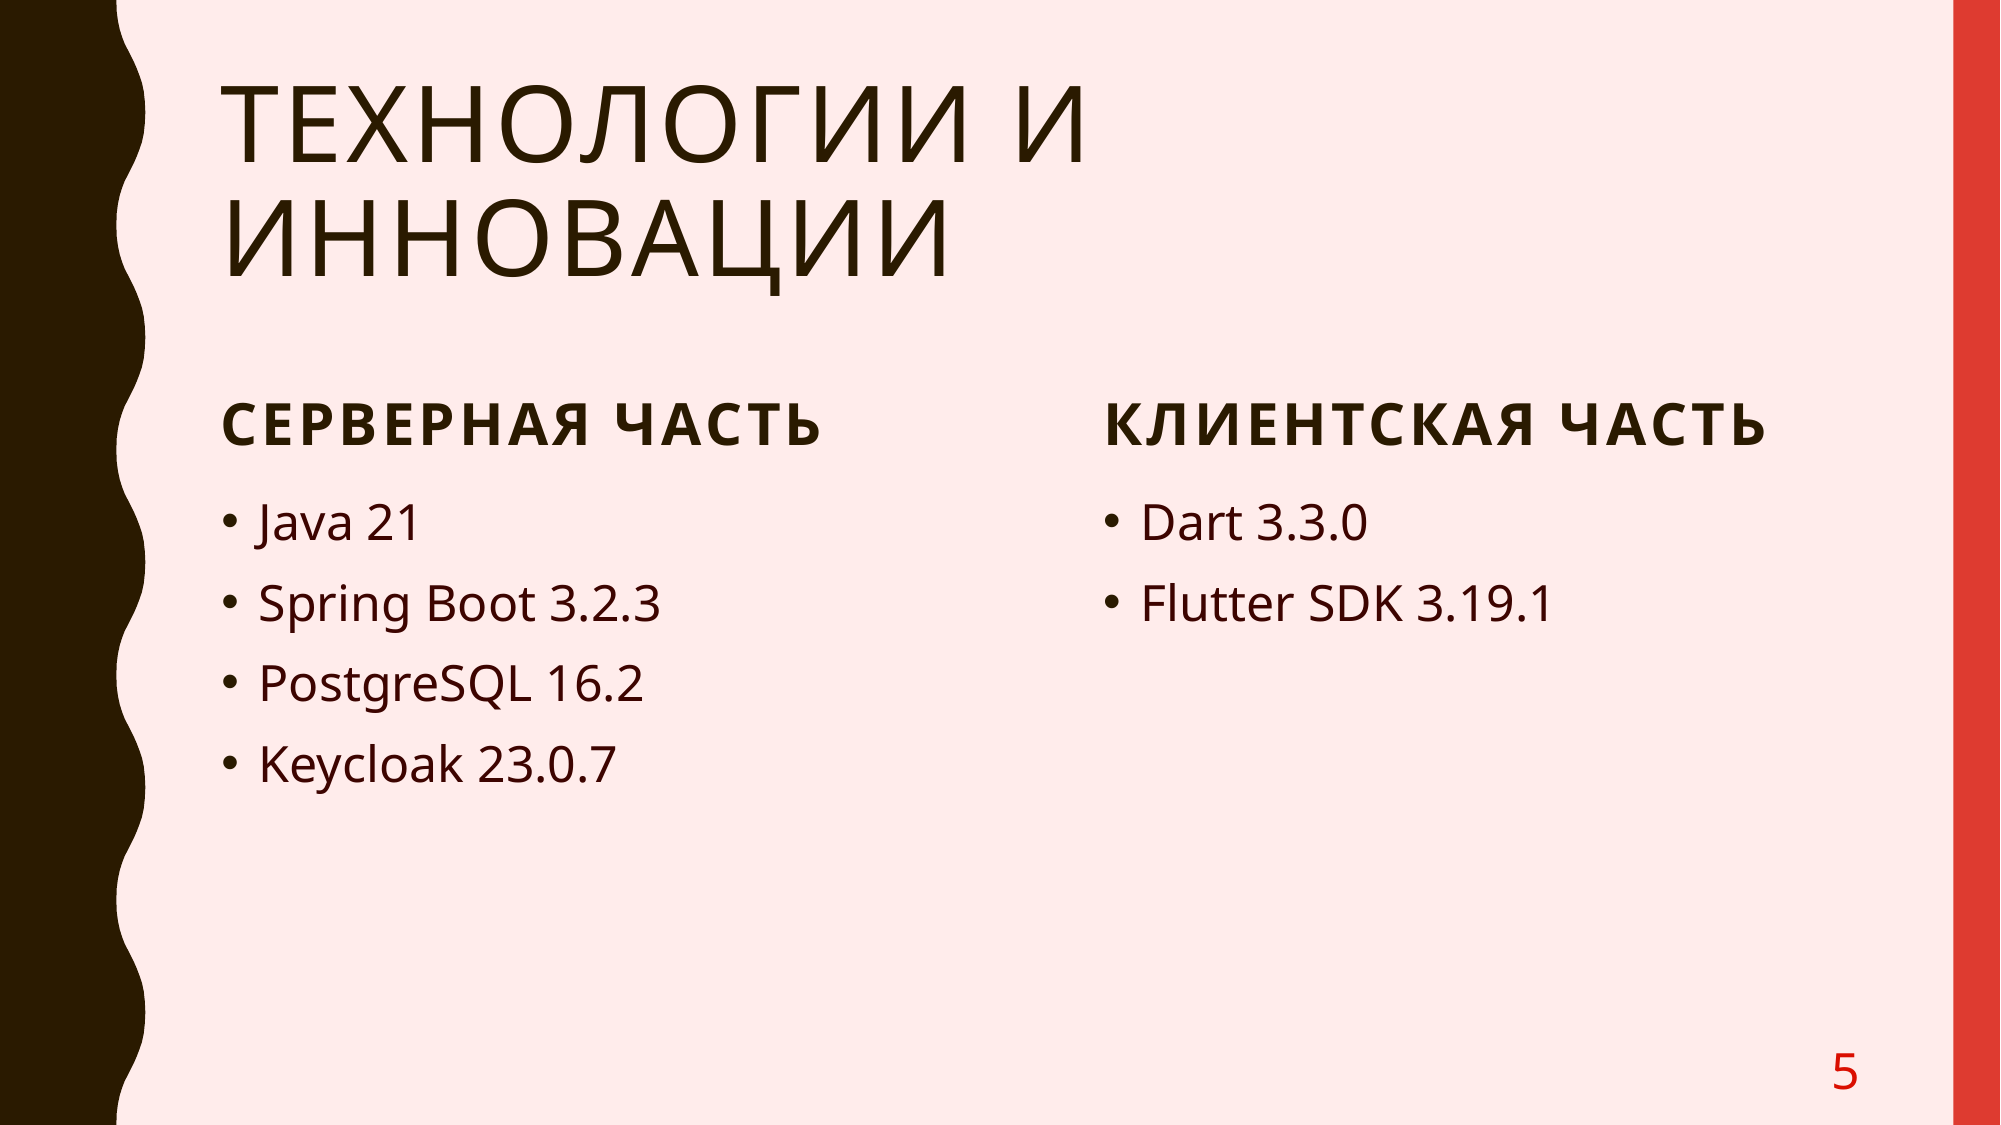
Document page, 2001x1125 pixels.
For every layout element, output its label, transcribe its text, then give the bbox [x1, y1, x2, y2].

list Java 21 Spring Boot 3.2.3 PostgreSQL 16.2 Keycloak 23.0.7 [206, 477, 994, 969]
title Технологии и инновации [205, 62, 1875, 308]
list Dart 3.3.0 Flutter SDK 3.19.1 [1088, 477, 1876, 969]
list Серверная часть [205, 360, 993, 465]
slide_number 5 [1412, 1045, 1875, 1103]
list Клиентская часть [1088, 360, 1876, 465]
